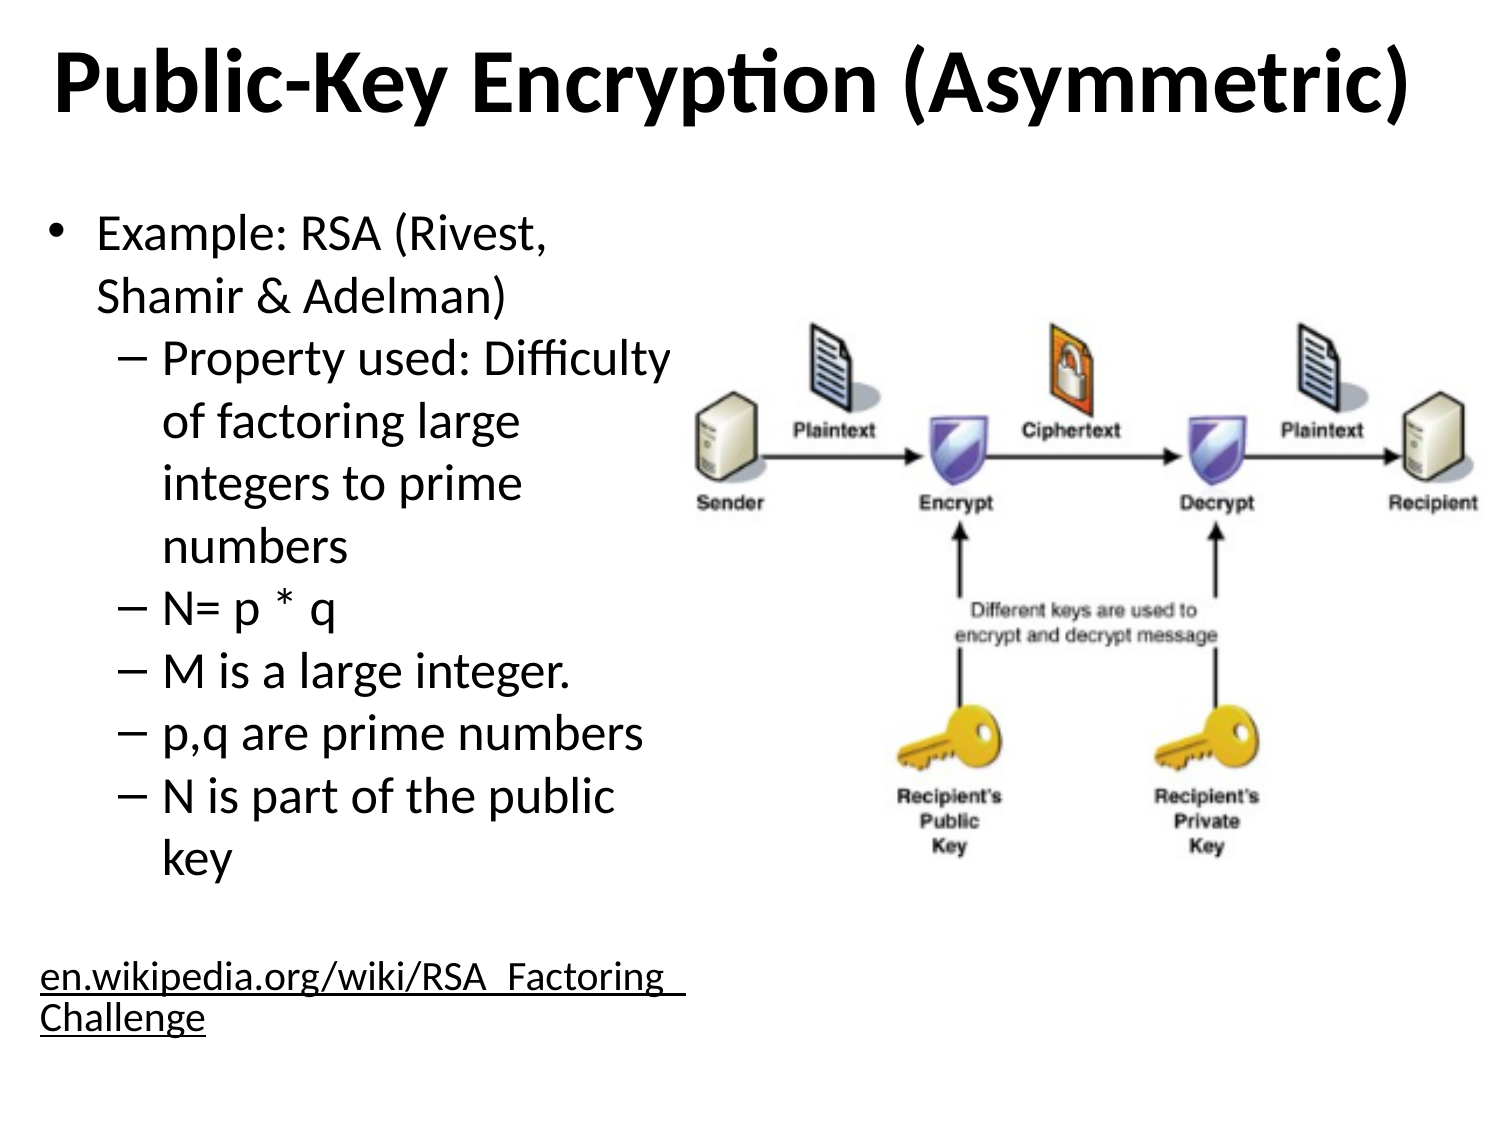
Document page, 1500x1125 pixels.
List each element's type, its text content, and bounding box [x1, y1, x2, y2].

list Example: RSA (Rivest, Shamir & Adelman) Property used: Difficulty of factoring large integers to prime numbers N= p * q M is a large integer. p,q are prime numbers N is part of the public key en.wikipedia.org/wiki/RSA_Factoring_Challenge [24, 191, 707, 1061]
title Public-Key Encryption (Asymmetric) [8, 0, 1458, 171]
picture [670, 292, 1500, 876]
